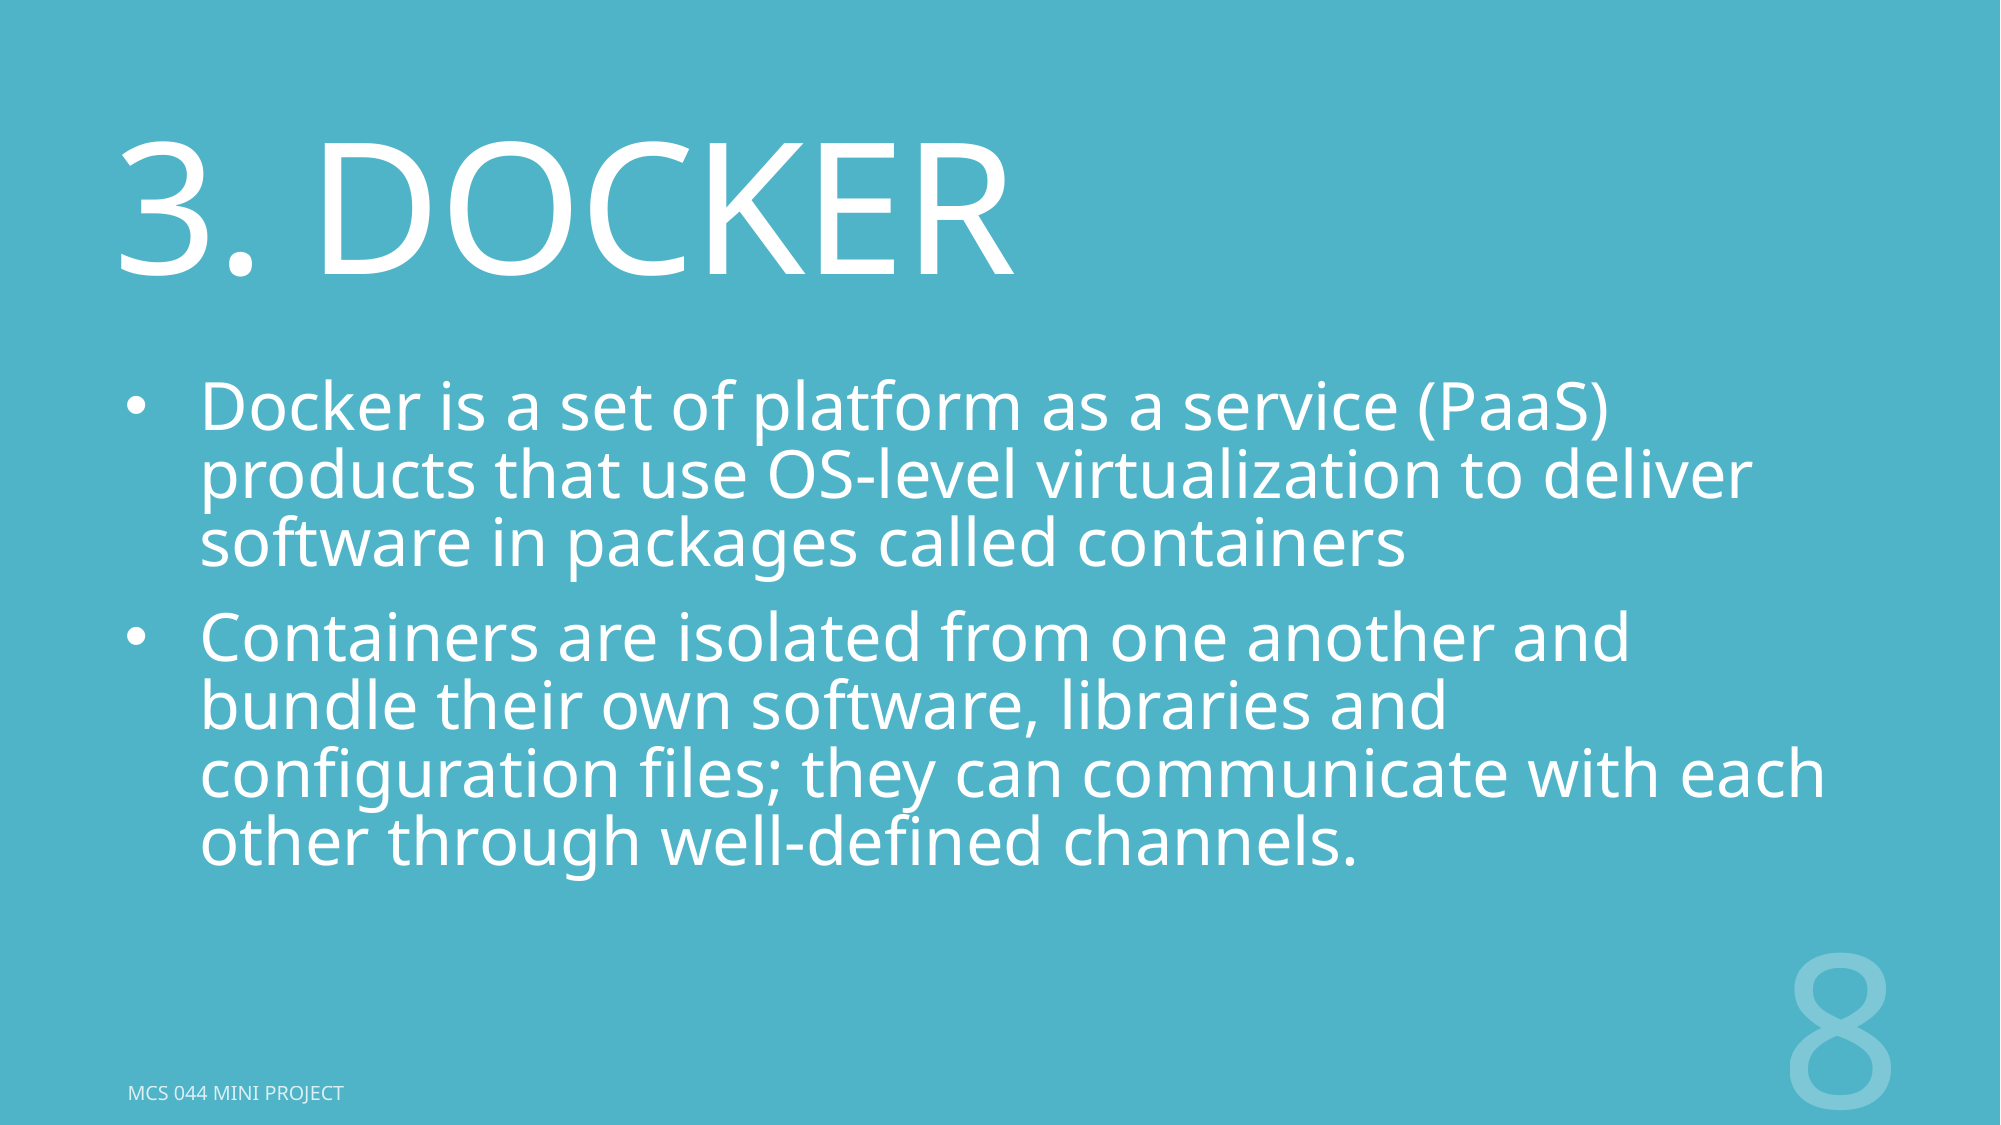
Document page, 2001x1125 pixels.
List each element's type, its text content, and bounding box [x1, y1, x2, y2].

title 3. DOCKER [98, 126, 1868, 318]
footer MCS 044 Mini Project [112, 1075, 938, 1113]
slide_number 8 [1437, 963, 1918, 1125]
subtitle Docker is a set of platform as a service (PaaS) products that use OS-level virtualization to deliver software in packages called containers Containers are isolated from one another and bundle their own software, libraries and configuration files; they can communicate with each other through well-defined channels. [109, 368, 1868, 961]
